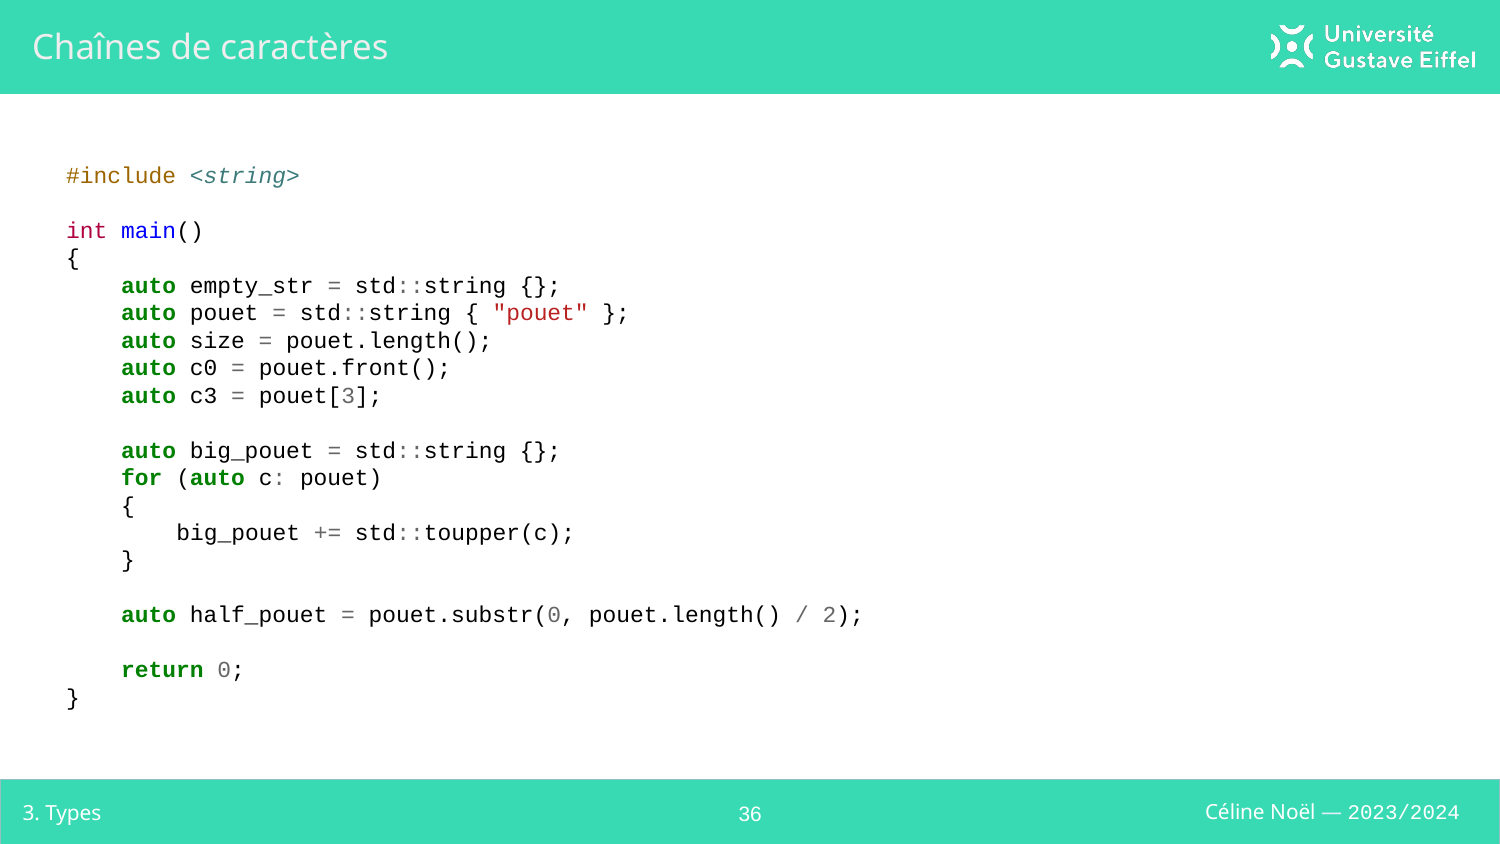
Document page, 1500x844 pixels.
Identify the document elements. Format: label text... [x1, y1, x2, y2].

list #include <string> int main() { auto empty_str = std::string {}; auto pouet = std::string { "pouet" }; auto size = pouet.length(); auto c0 = pouet.front(); auto c3 = pouet[3]; auto big_pouet = std::string {}; for (auto c: pouet) { big_pouet += std::toupper(c); } auto half_pouet = pouet.substr(0, pouet.length() / 2); return 0; } [51, 104, 1447, 767]
picture [1440, 25, 1475, 68]
slide_number ‹#› [705, 785, 795, 840]
title Chaînes de caractères [17, 9, 1440, 82]
title 3. Types [7, 779, 689, 844]
